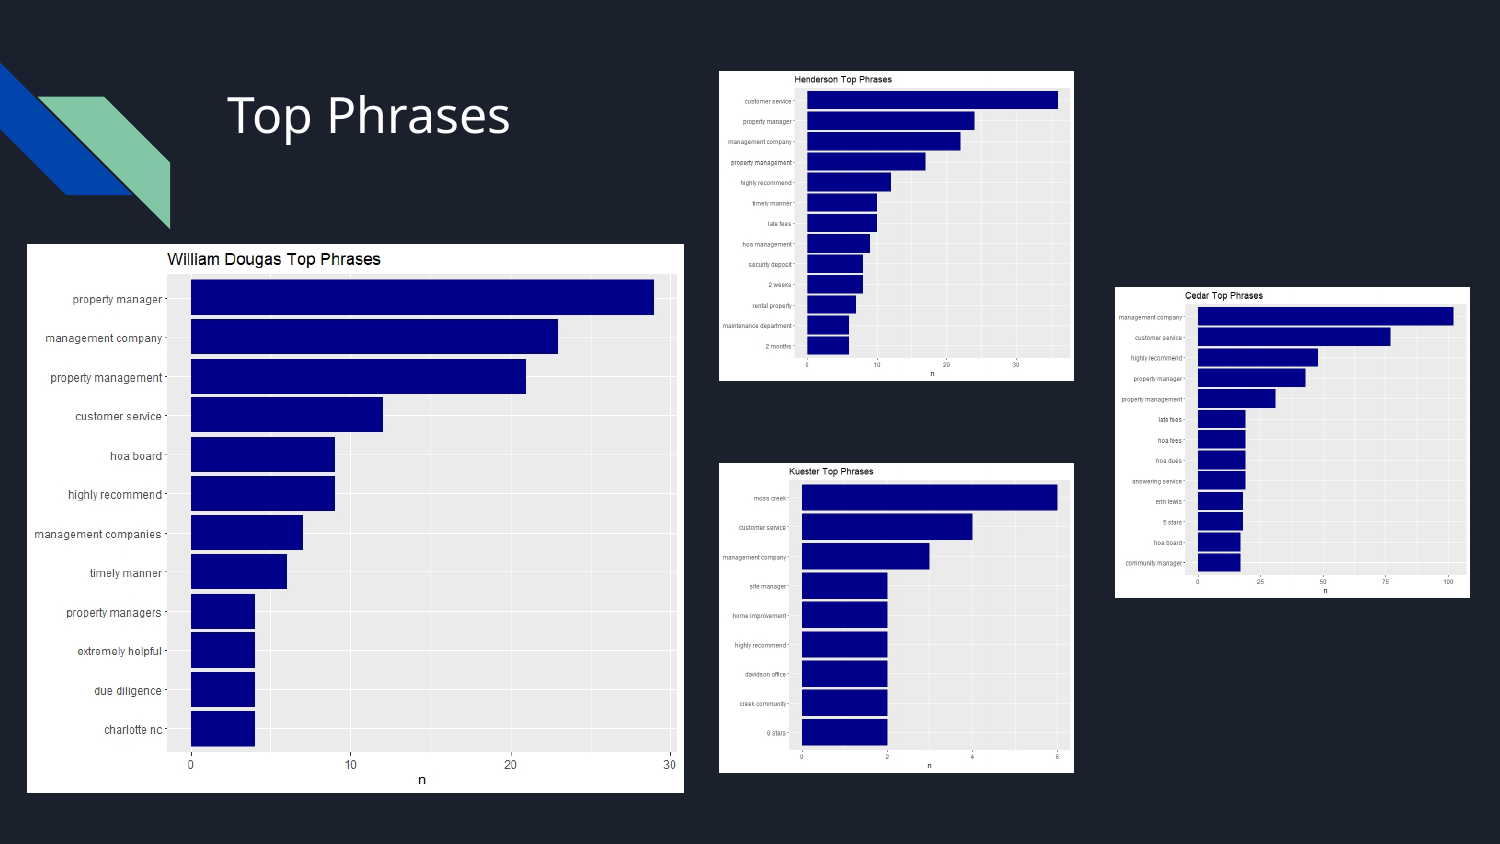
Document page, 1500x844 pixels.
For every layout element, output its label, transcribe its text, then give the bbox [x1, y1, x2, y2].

picture [26, 244, 685, 805]
picture [719, 70, 1074, 381]
title Top Phrases [212, 64, 1368, 215]
picture [1115, 287, 1470, 598]
picture [719, 462, 1074, 773]
